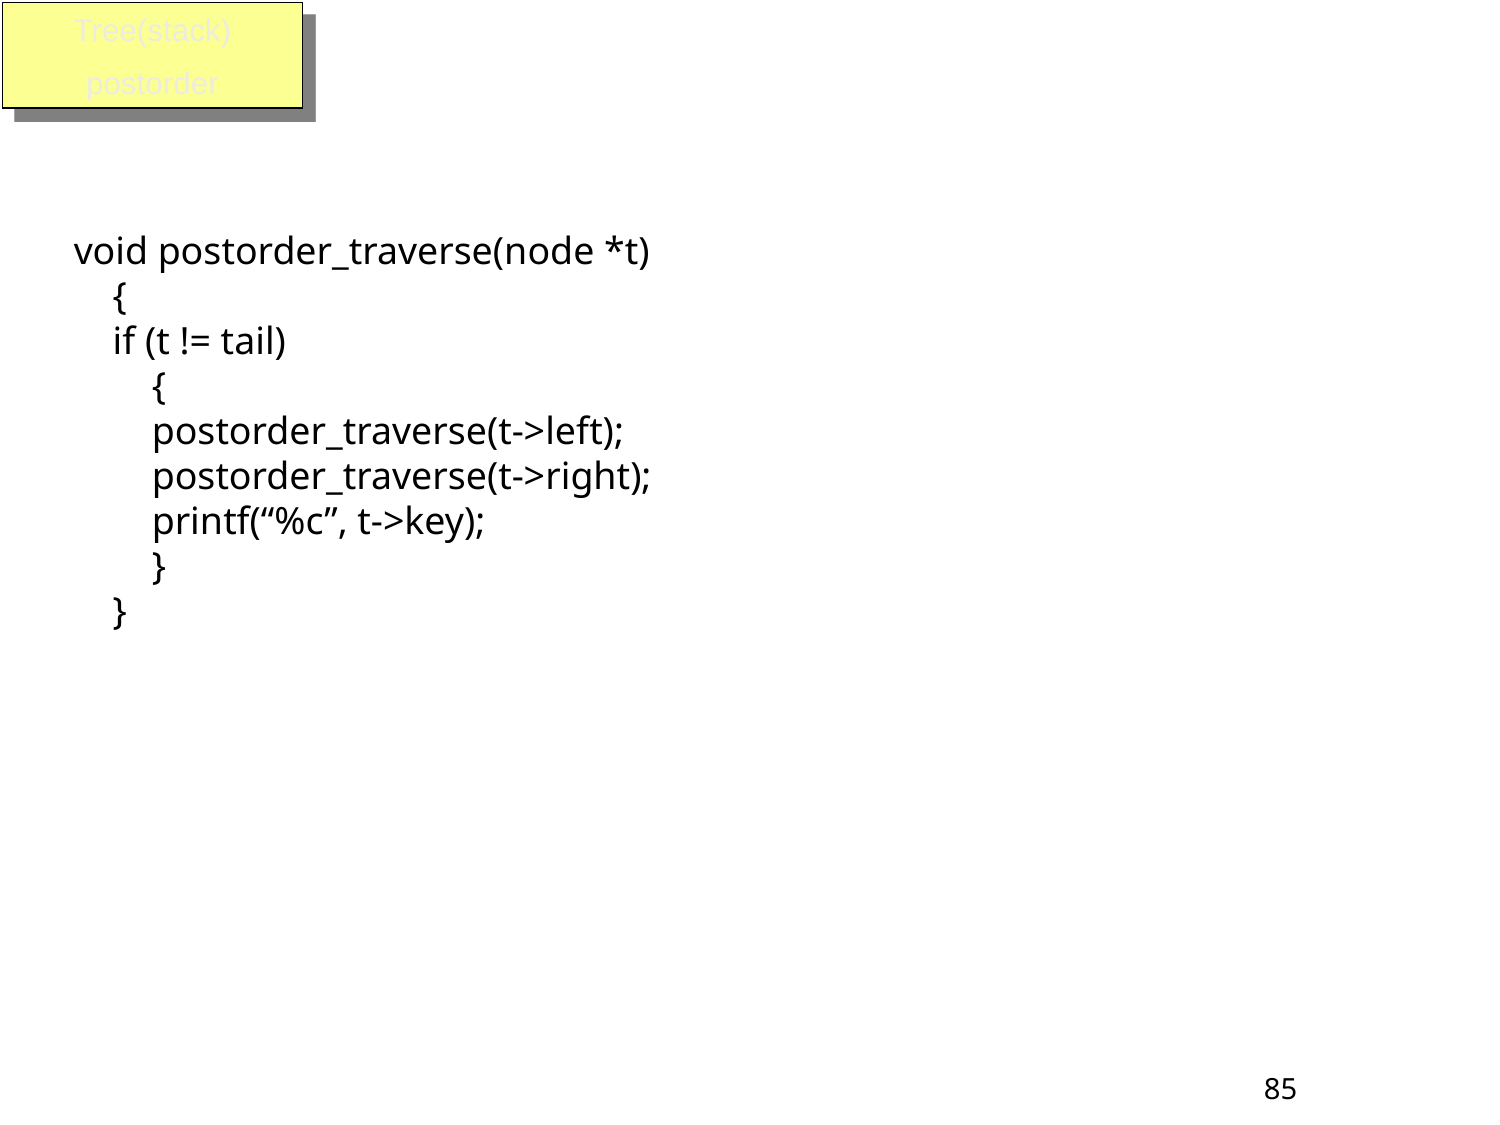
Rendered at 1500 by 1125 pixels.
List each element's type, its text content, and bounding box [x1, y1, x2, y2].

text_box void postorder_traverse(node *t) { if (t != tail) { postorder_traverse(t->left); postorder_traverse(t->right); printf(“%c”, t->key); } } [58, 219, 668, 685]
text_box Tree(stack) postorder [2, 2, 303, 109]
text_box 85 [1151, 1062, 1313, 1125]
